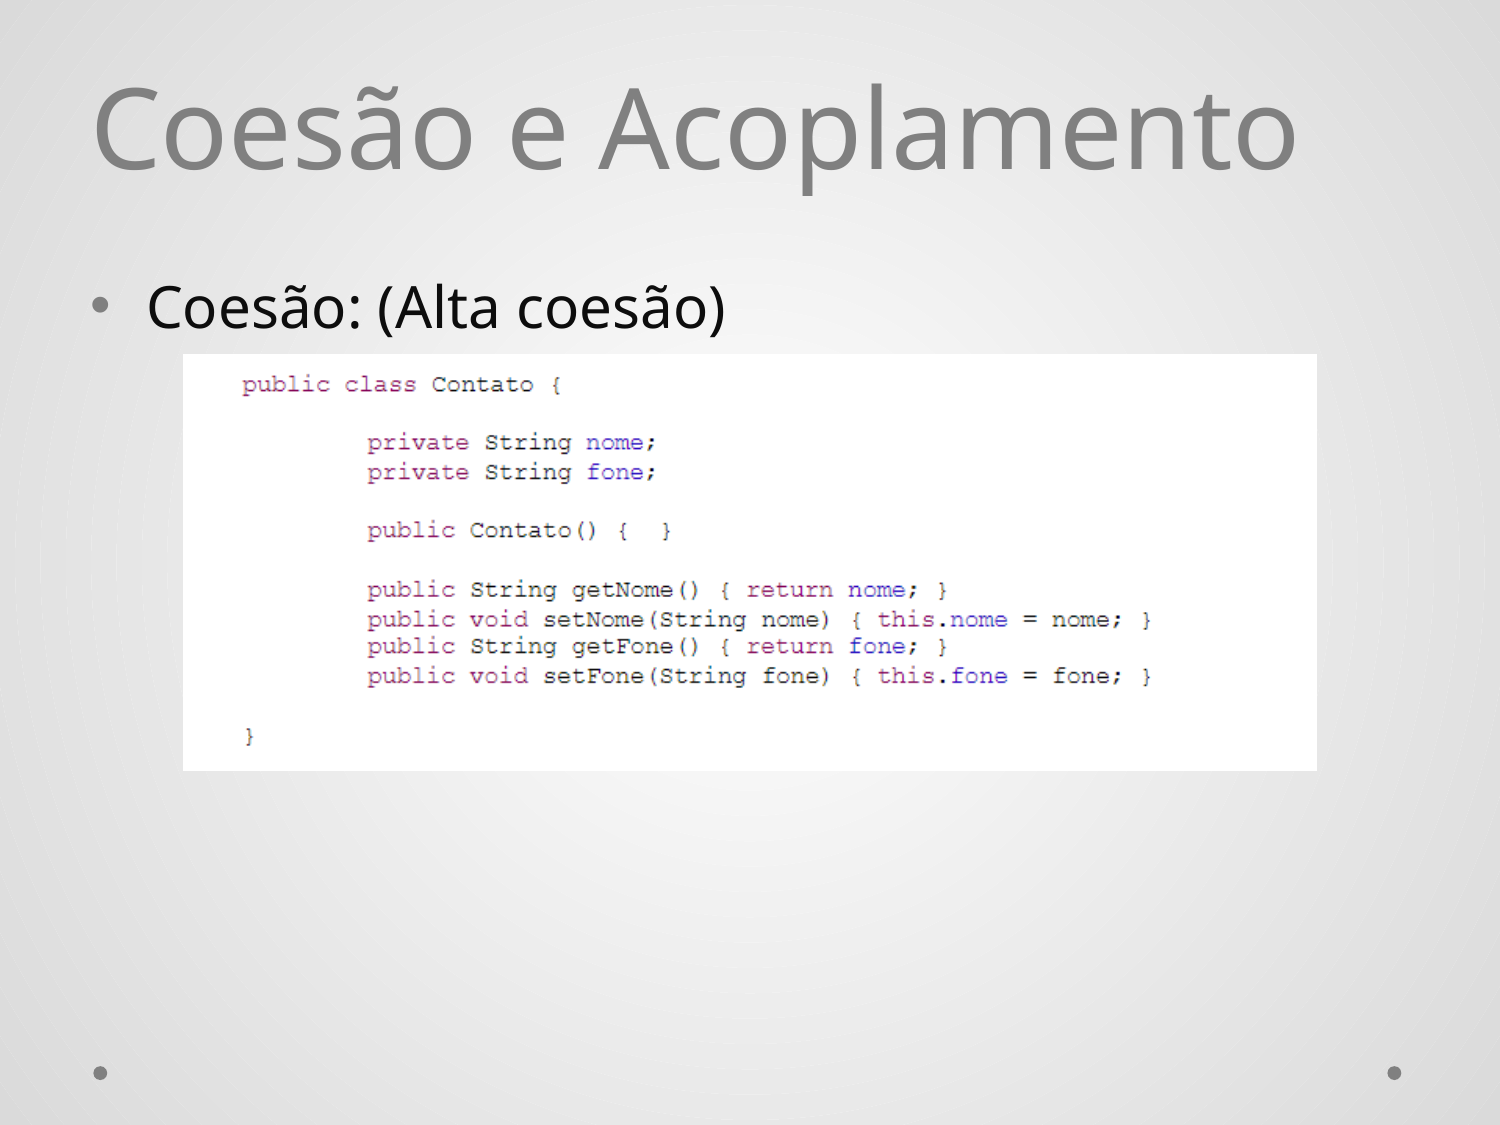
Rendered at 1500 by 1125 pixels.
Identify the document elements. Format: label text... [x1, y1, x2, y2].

picture [183, 354, 1317, 771]
title Coesão e Acoplamento [75, 0, 1425, 262]
list Coesão: (Alta coesão) [75, 262, 1425, 1005]
